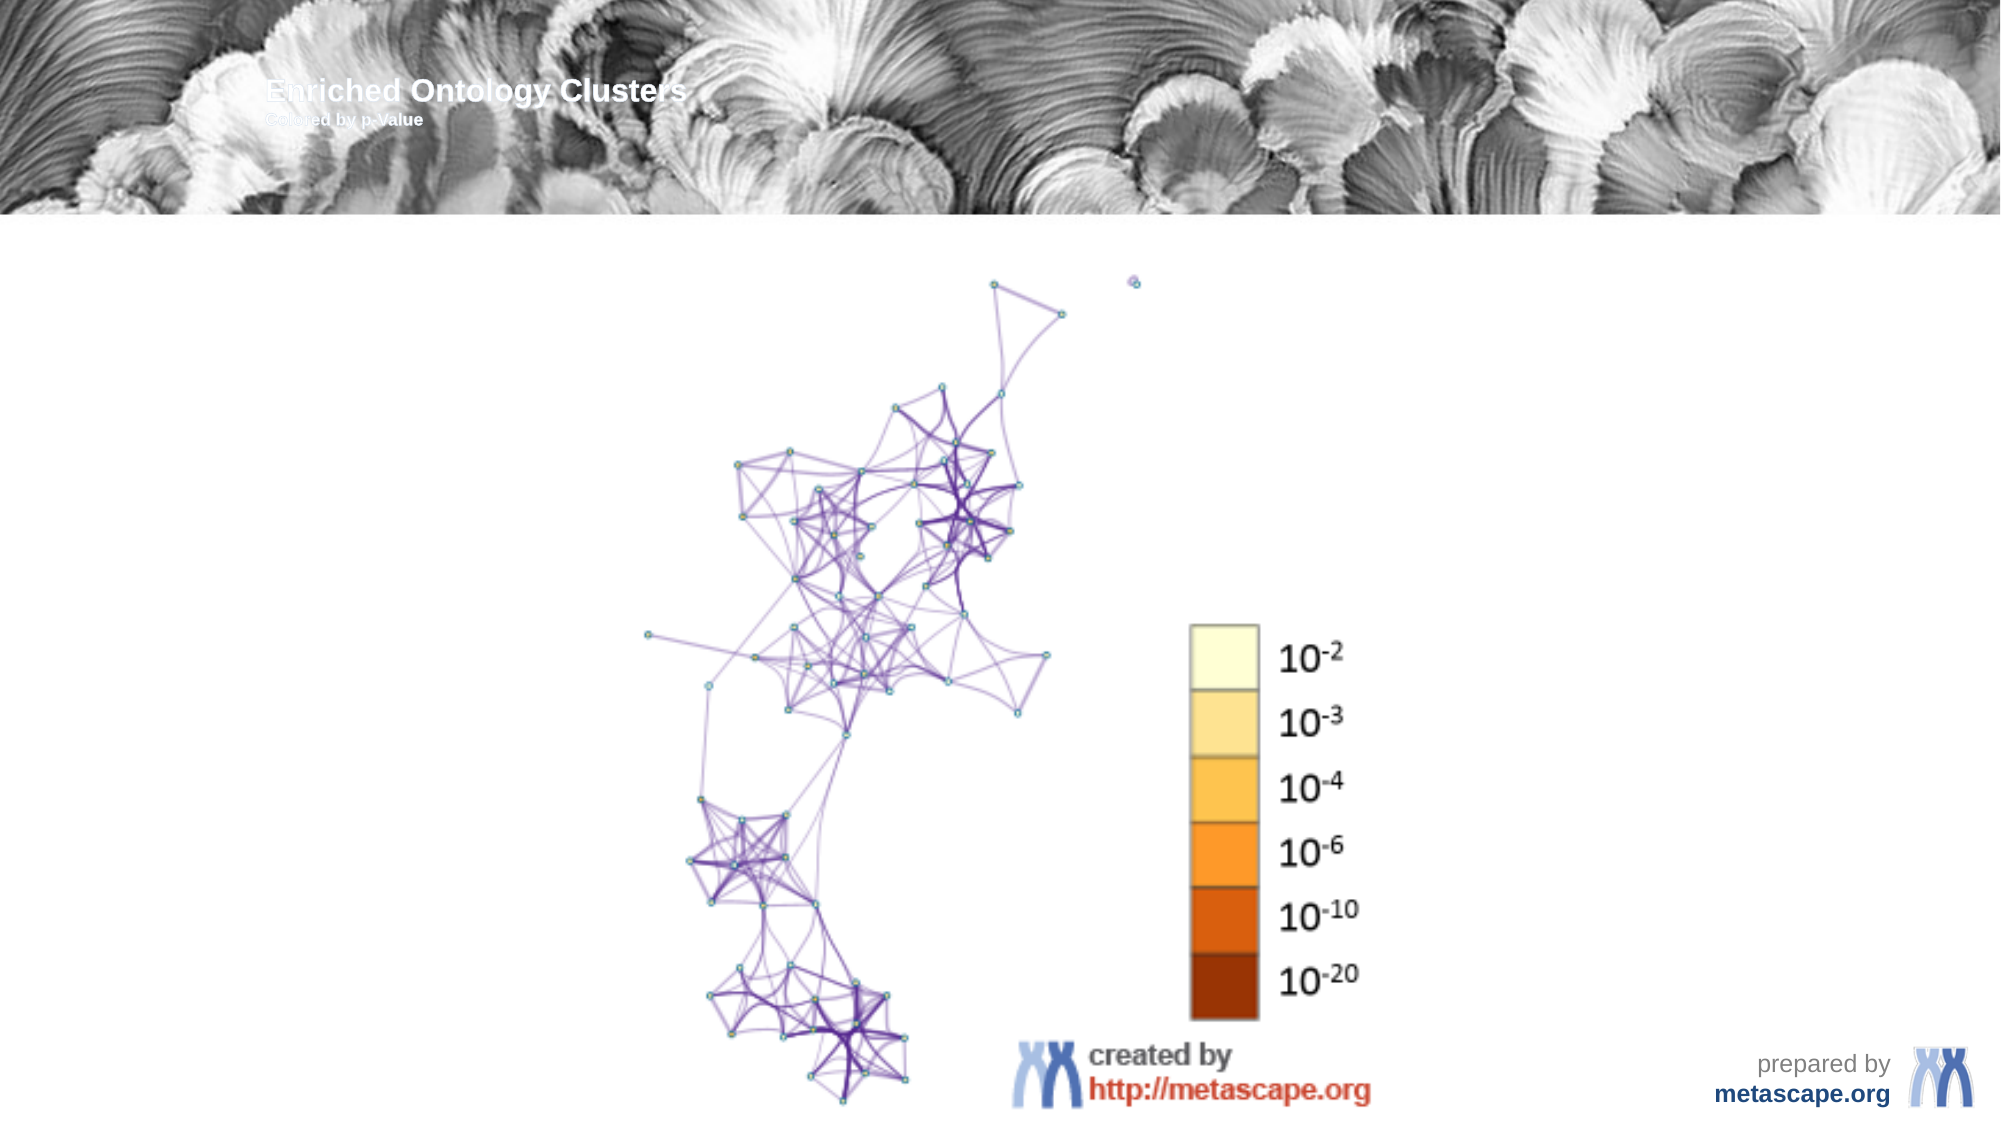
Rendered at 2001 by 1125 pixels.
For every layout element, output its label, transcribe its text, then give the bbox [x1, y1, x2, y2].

picture [0, 0, 2001, 1125]
title Enriched Ontology Clusters Colored by p-Value [249, 61, 1600, 137]
